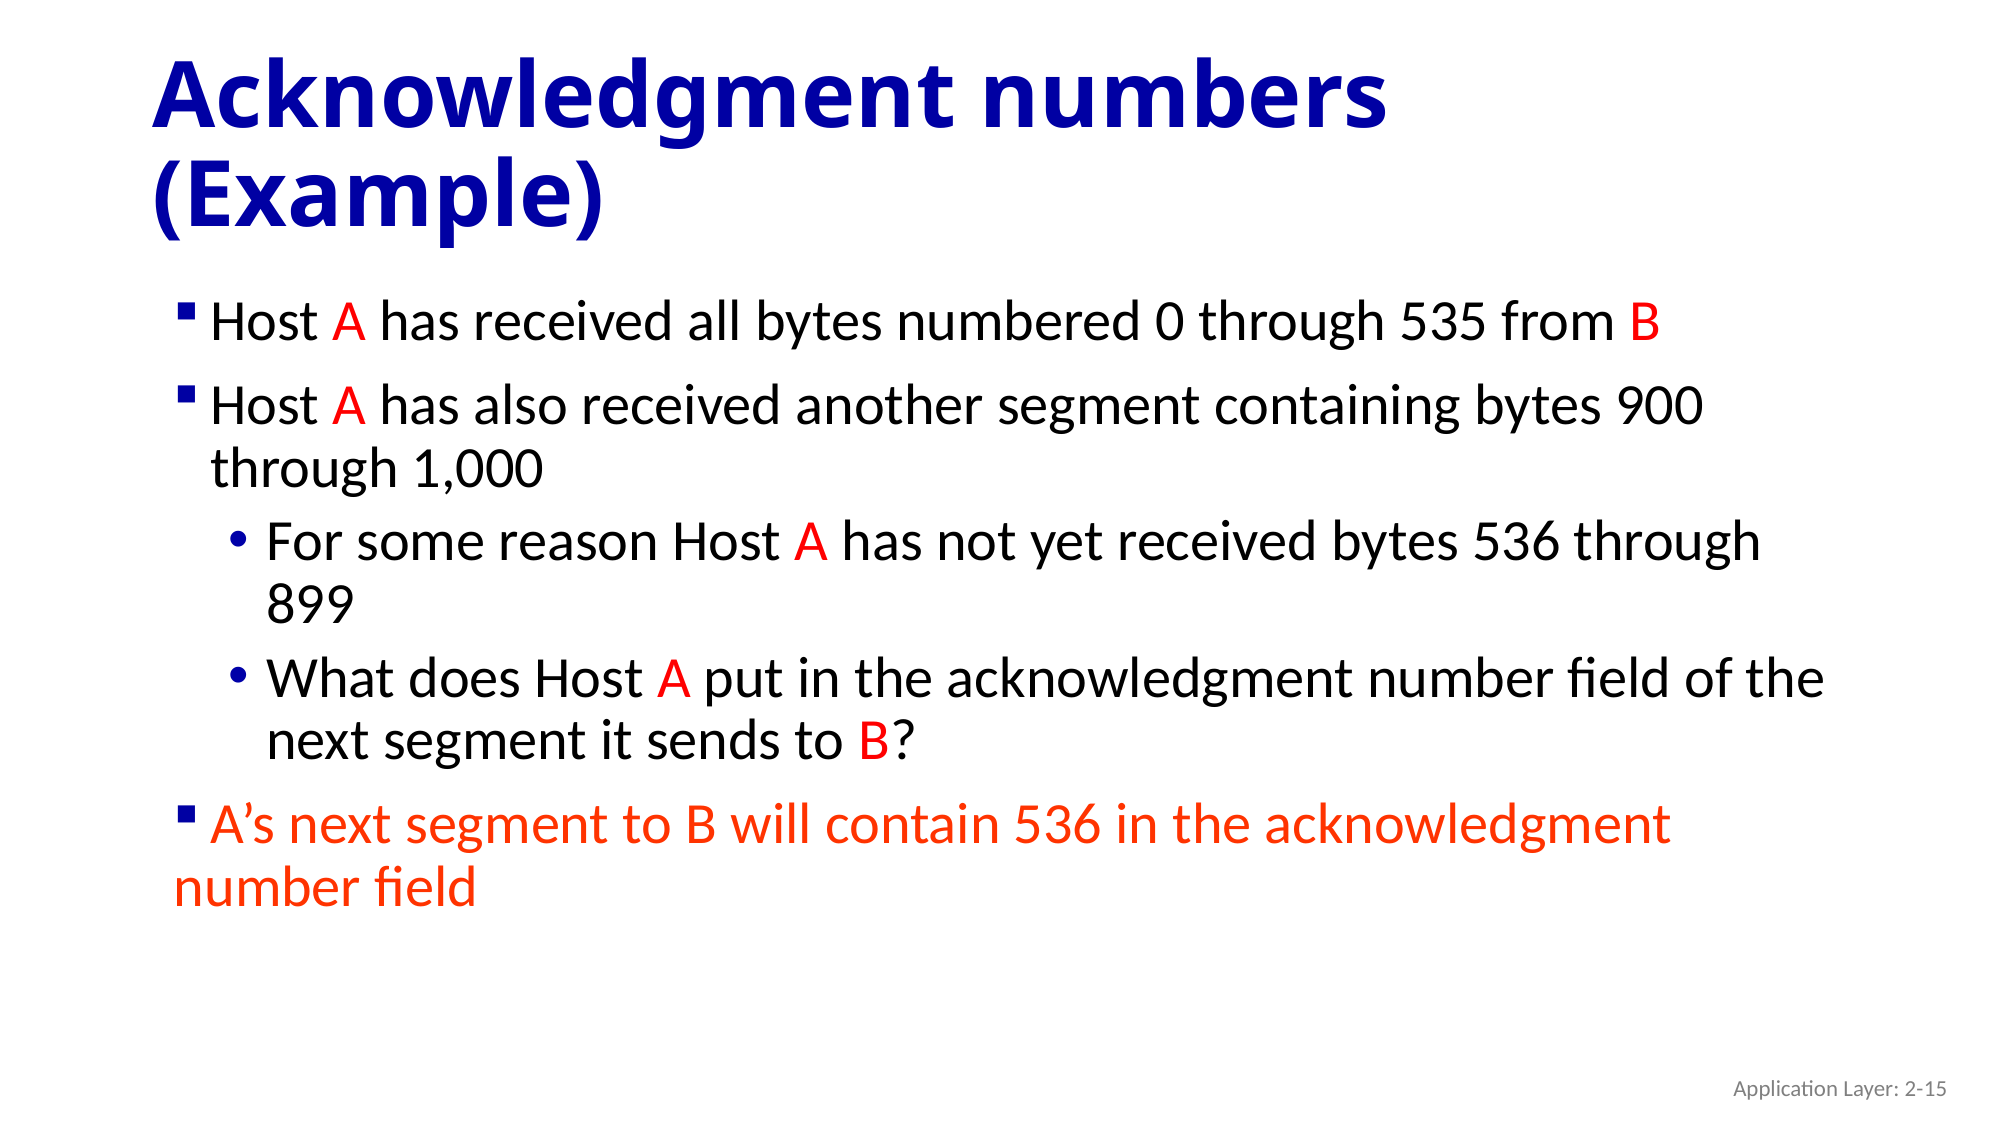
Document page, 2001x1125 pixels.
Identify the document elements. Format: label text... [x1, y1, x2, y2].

list Host A has received all bytes numbered 0 through 535 from B Host A has also received another segment containing bytes 900 through 1,000 For some reason Host A has not yet received bytes 536 through 899 What does Host A put in the acknowledgment number field of the next segment it sends to B? A’s next segment to B will contain 536 in the acknowledgment number field [137, 282, 1863, 997]
title Acknowledgment numbers (Example) [137, 74, 1863, 221]
slide_number Application Layer: 2-15 [1512, 1056, 1963, 1117]
